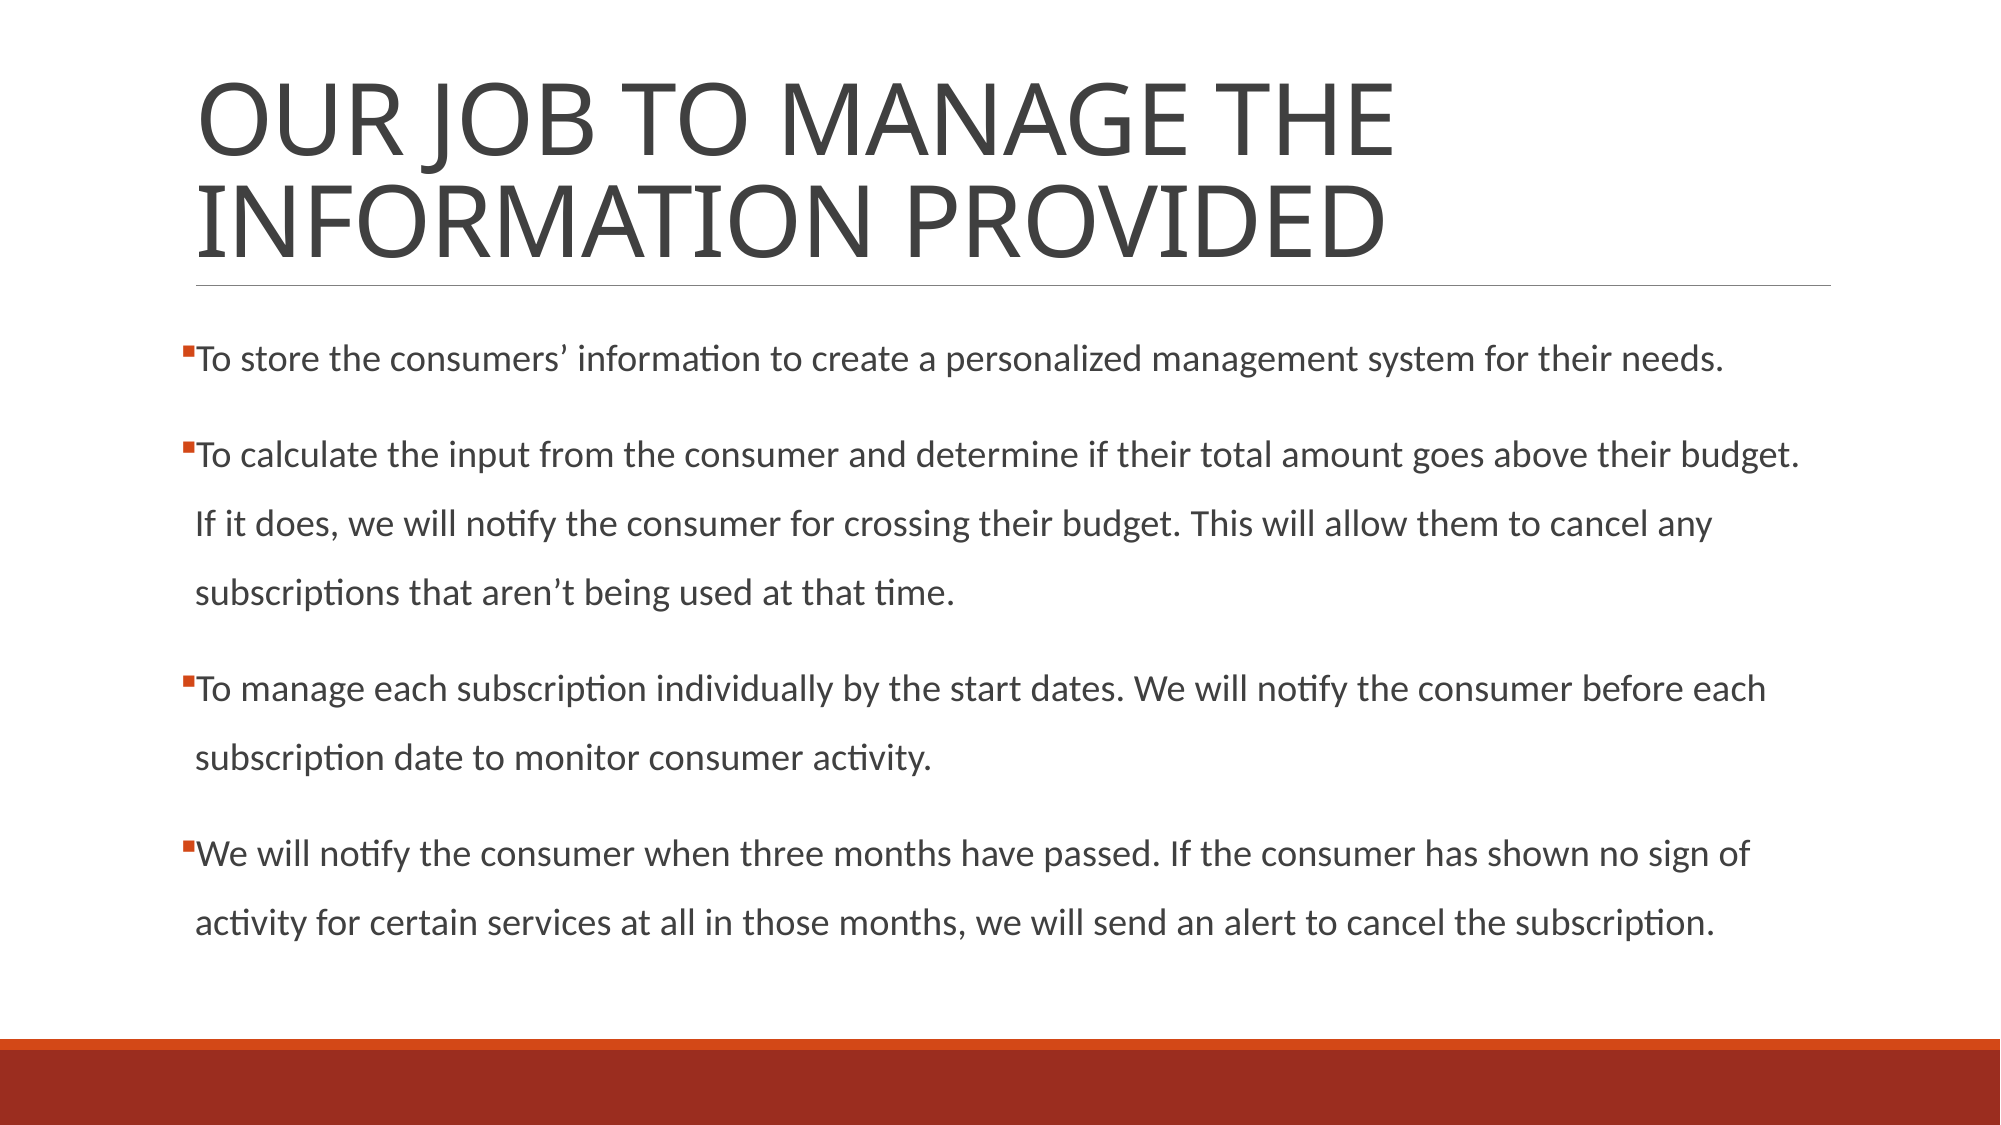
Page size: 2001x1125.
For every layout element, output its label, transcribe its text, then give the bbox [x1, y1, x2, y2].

list To store the consumers’ information to create a personalized management system for their needs. To calculate the input from the consumer and determine if their total amount goes above their budget. If it does, we will notify the consumer for crossing their budget. This will allow them to cancel any subscriptions that aren’t being used at that time. To manage each subscription individually by the start dates. We will notify the consumer before each subscription date to monitor consumer activity. We will notify the consumer when three months have passed. If the consumer has shown no sign of activity for certain services at all in those months, we will send an alert to cancel the subscription. [180, 302, 1830, 963]
title OUR JOB TO MANAGE THE INFORMATION PROVIDED [180, 47, 1830, 285]
